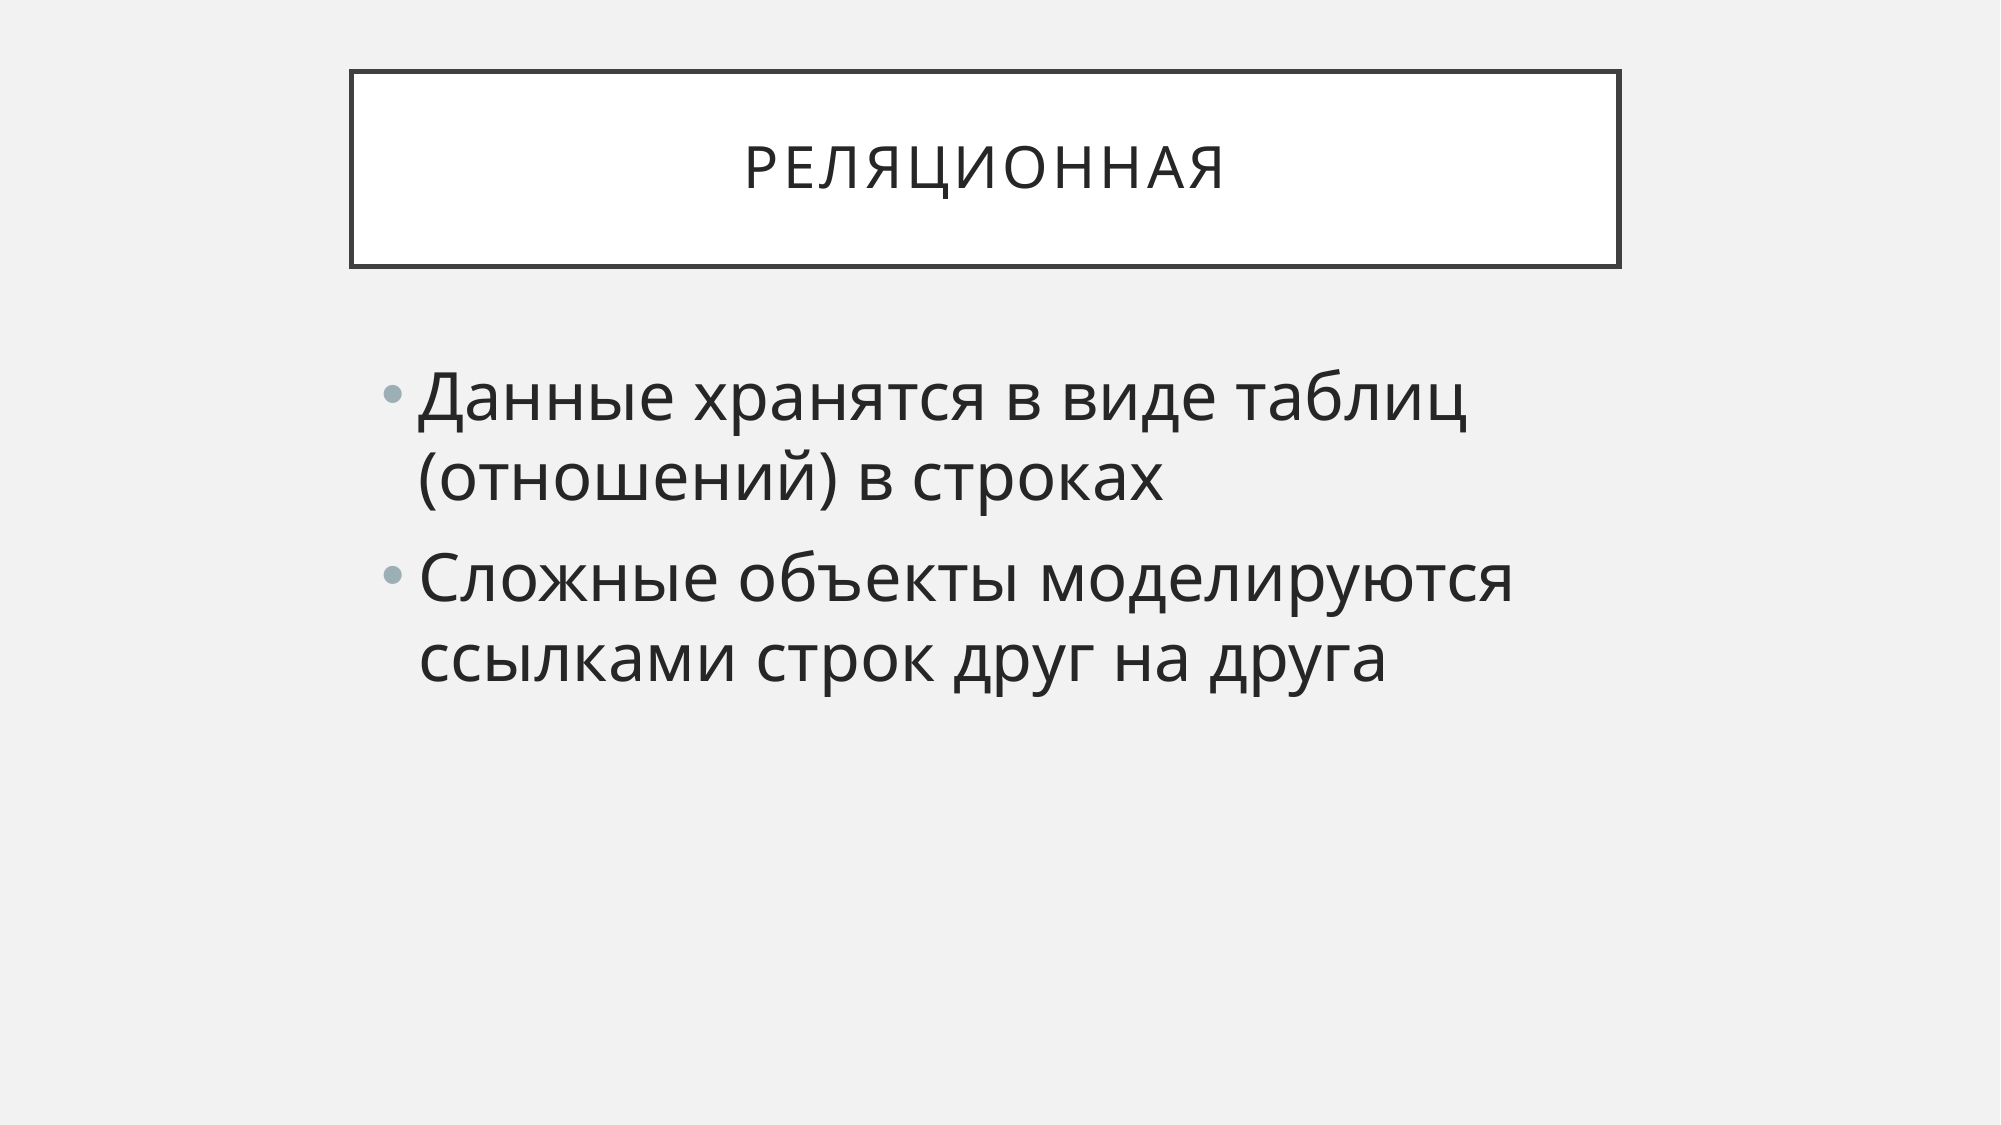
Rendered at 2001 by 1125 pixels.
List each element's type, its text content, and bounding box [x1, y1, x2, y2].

title Реляционная [349, 69, 1622, 269]
list Данные хранятся в виде таблиц (отношений) в строках Сложные объекты моделируются ссылками строк друг на друга [366, 345, 1634, 942]
